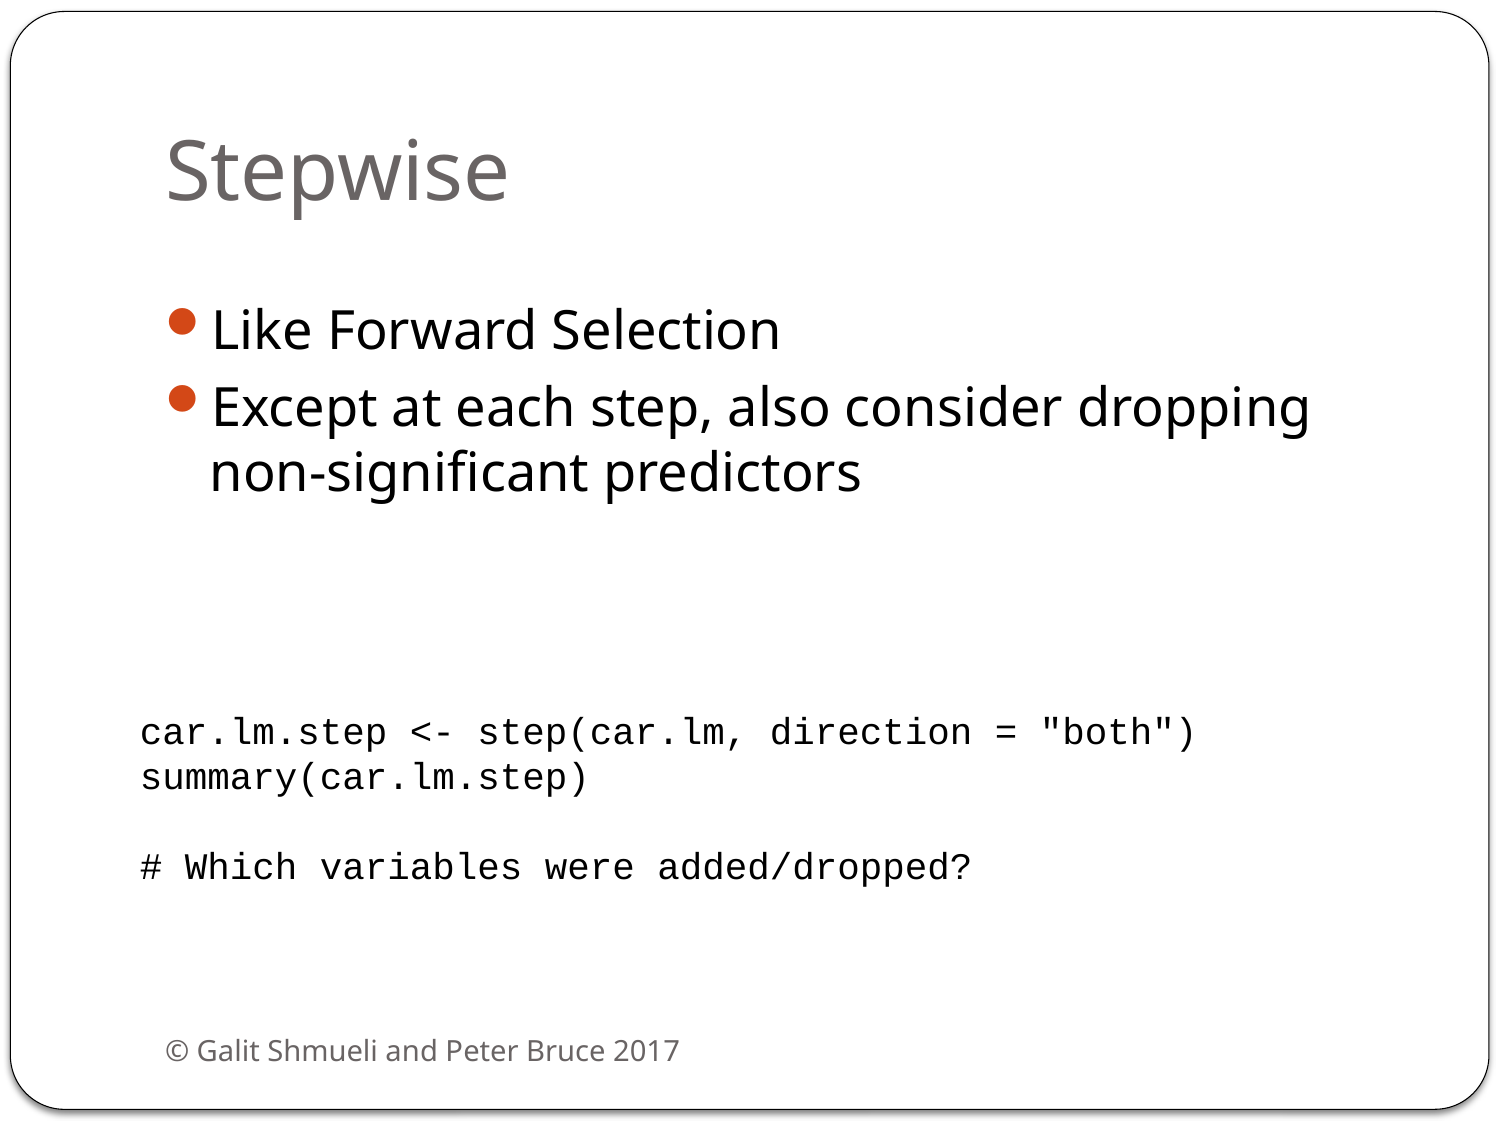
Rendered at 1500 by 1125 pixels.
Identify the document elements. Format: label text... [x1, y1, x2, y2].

title Stepwise [150, 45, 1425, 233]
list Like Forward Selection Except at each step, also consider dropping non-significant predictors [150, 287, 1425, 1038]
text_box car.lm.step <- step(car.lm, direction = "both") summary(car.lm.step) # Which variables were added/dropped? [124, 699, 1413, 895]
footer © Galit Shmueli and Peter Bruce 2017 [150, 1012, 800, 1088]
